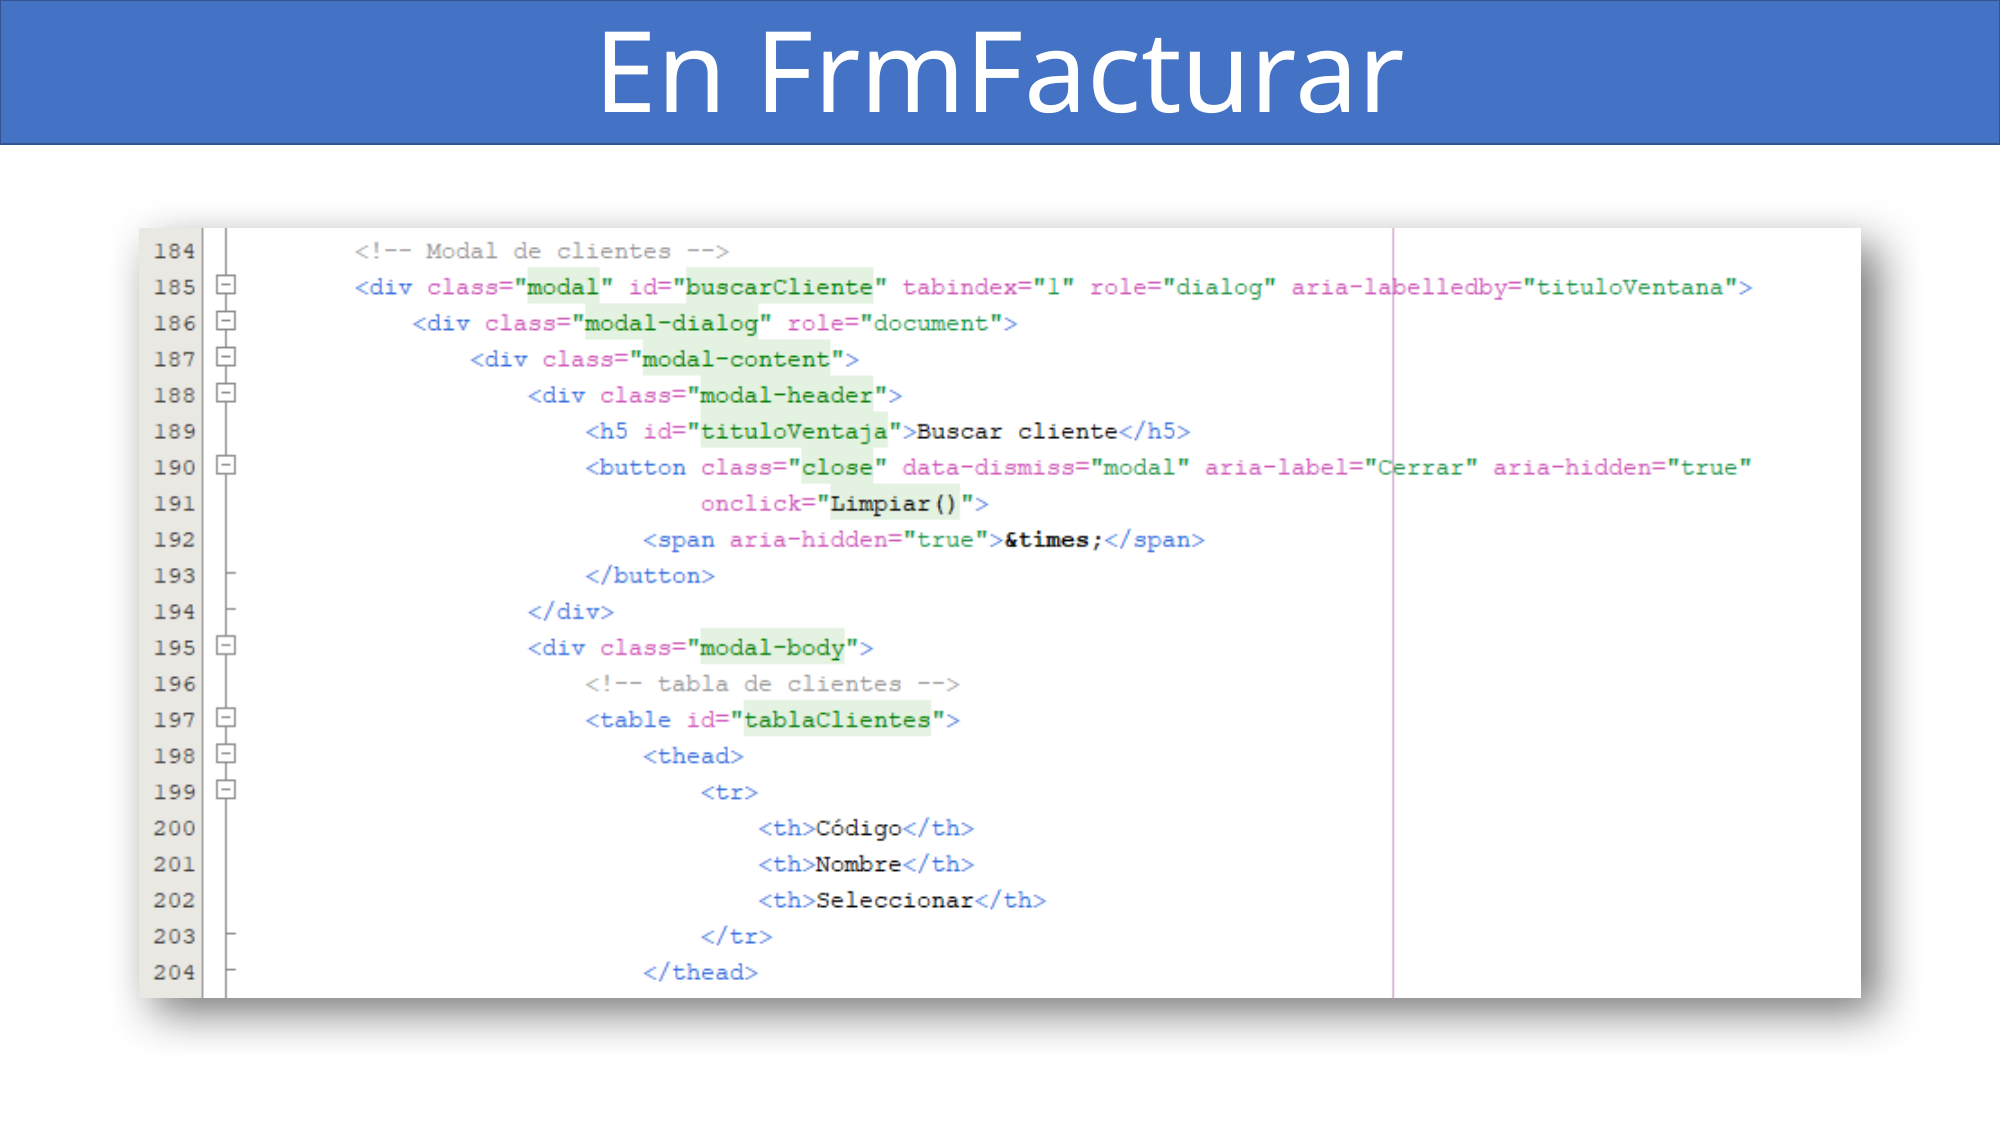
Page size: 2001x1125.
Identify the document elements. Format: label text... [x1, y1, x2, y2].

title En FrmFacturar [0, 0, 2000, 145]
picture [138, 228, 1861, 998]
